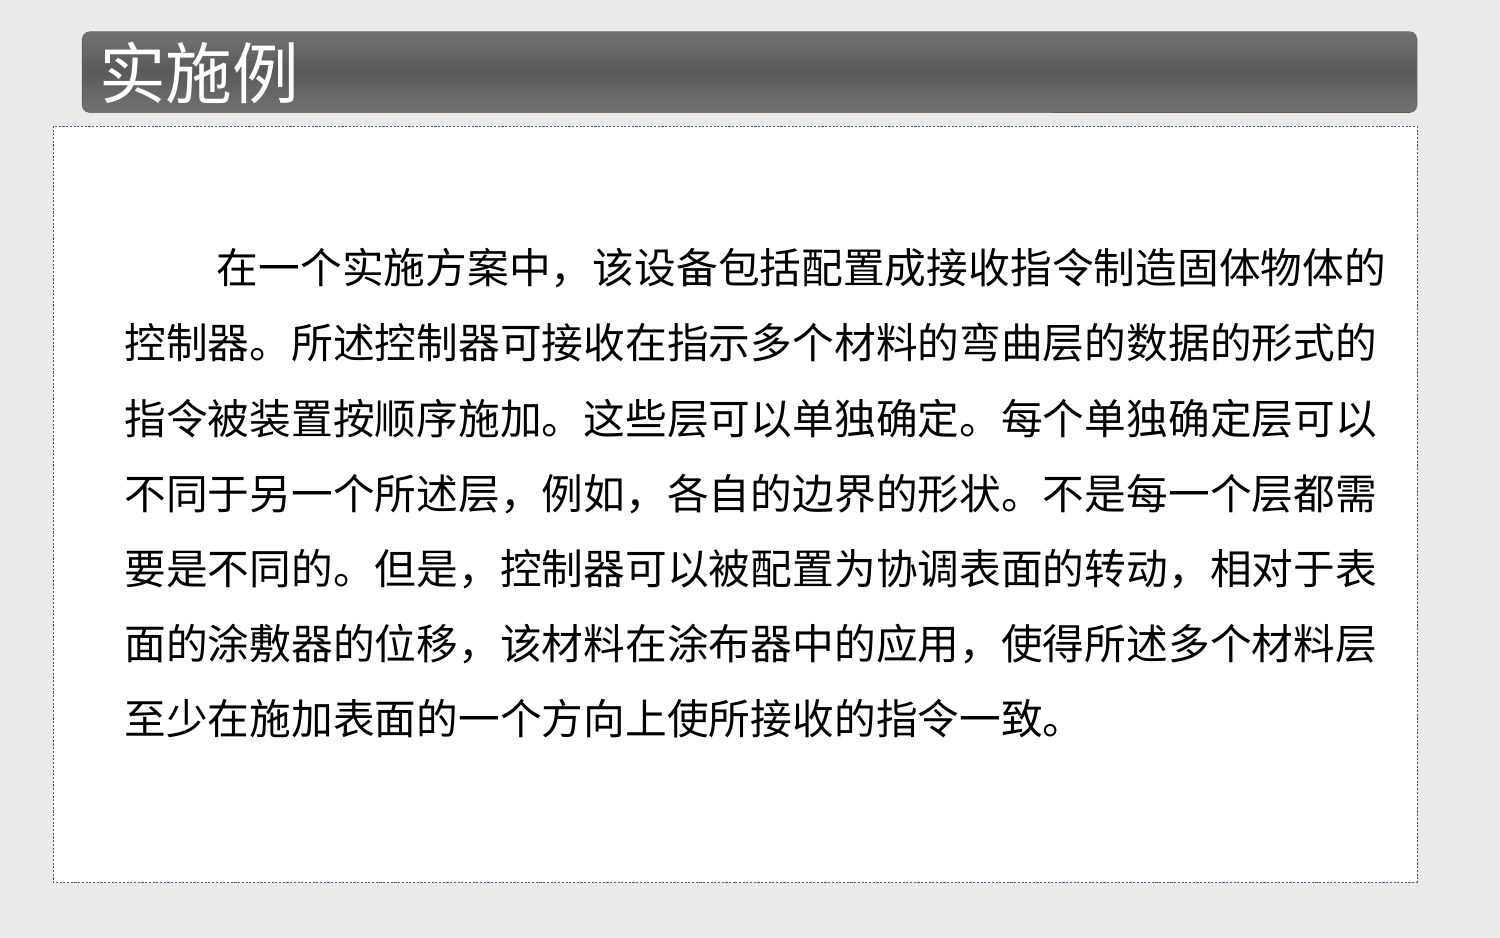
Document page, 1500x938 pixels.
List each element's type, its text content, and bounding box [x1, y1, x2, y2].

list 在一个实施方案中，该设备包括配置成接收指令制造固体物体的控制器。所述控制器可接收在指示多个材料的弯曲层的数据的形式的指令被装置按顺序施加。这些层可以单独确定。每个单独确定层可以不同于另一个所述层，例如，各自的边界的形状。不是每一个层都需要是不同的。但是，控制器可以被配置为协调表面的转动，相对于表面的涂敷器的位移，该材料在涂布器中的应用，使得所述多个材料层至少在施加表面的一个方向上使所接收的指令一致。 [53, 126, 1418, 883]
text_box 实施例 [80, 29, 1420, 115]
